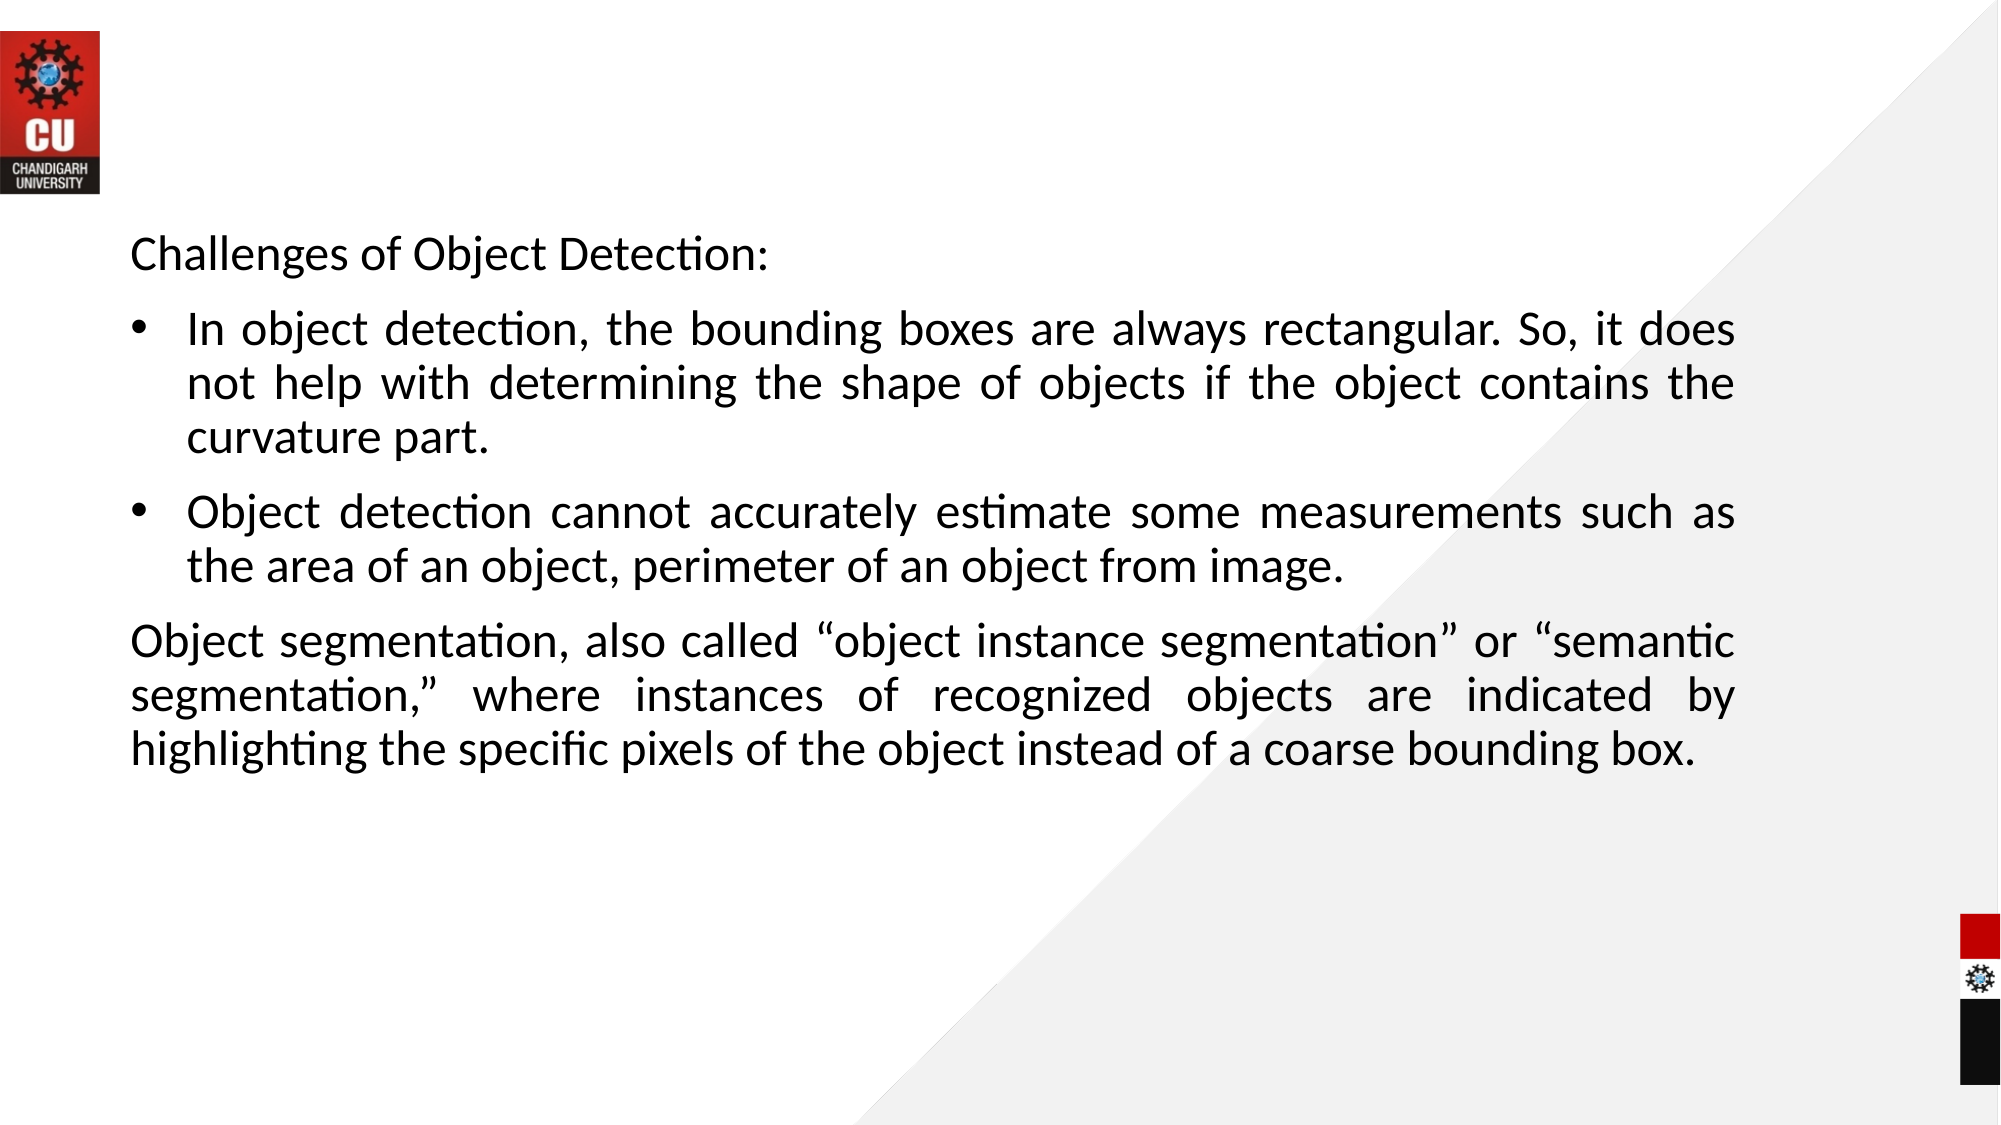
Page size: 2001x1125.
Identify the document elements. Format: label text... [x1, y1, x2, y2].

subtitle Challenges of Object Detection: In object detection, the bounding boxes are always rectangular. So, it does not help with determining the shape of objects if the object contains the curvature part. Object detection cannot accurately estimate some measurements such as the area of an object, perimeter of an object from image. Object segmentation, also called “object instance segmentation” or “semantic segmentation,” where instances of recognized objects are indicated by highlighting the specific pixels of the object instead of a coarse bounding box. [115, 219, 1752, 1043]
picture [0, 0, 2001, 1125]
